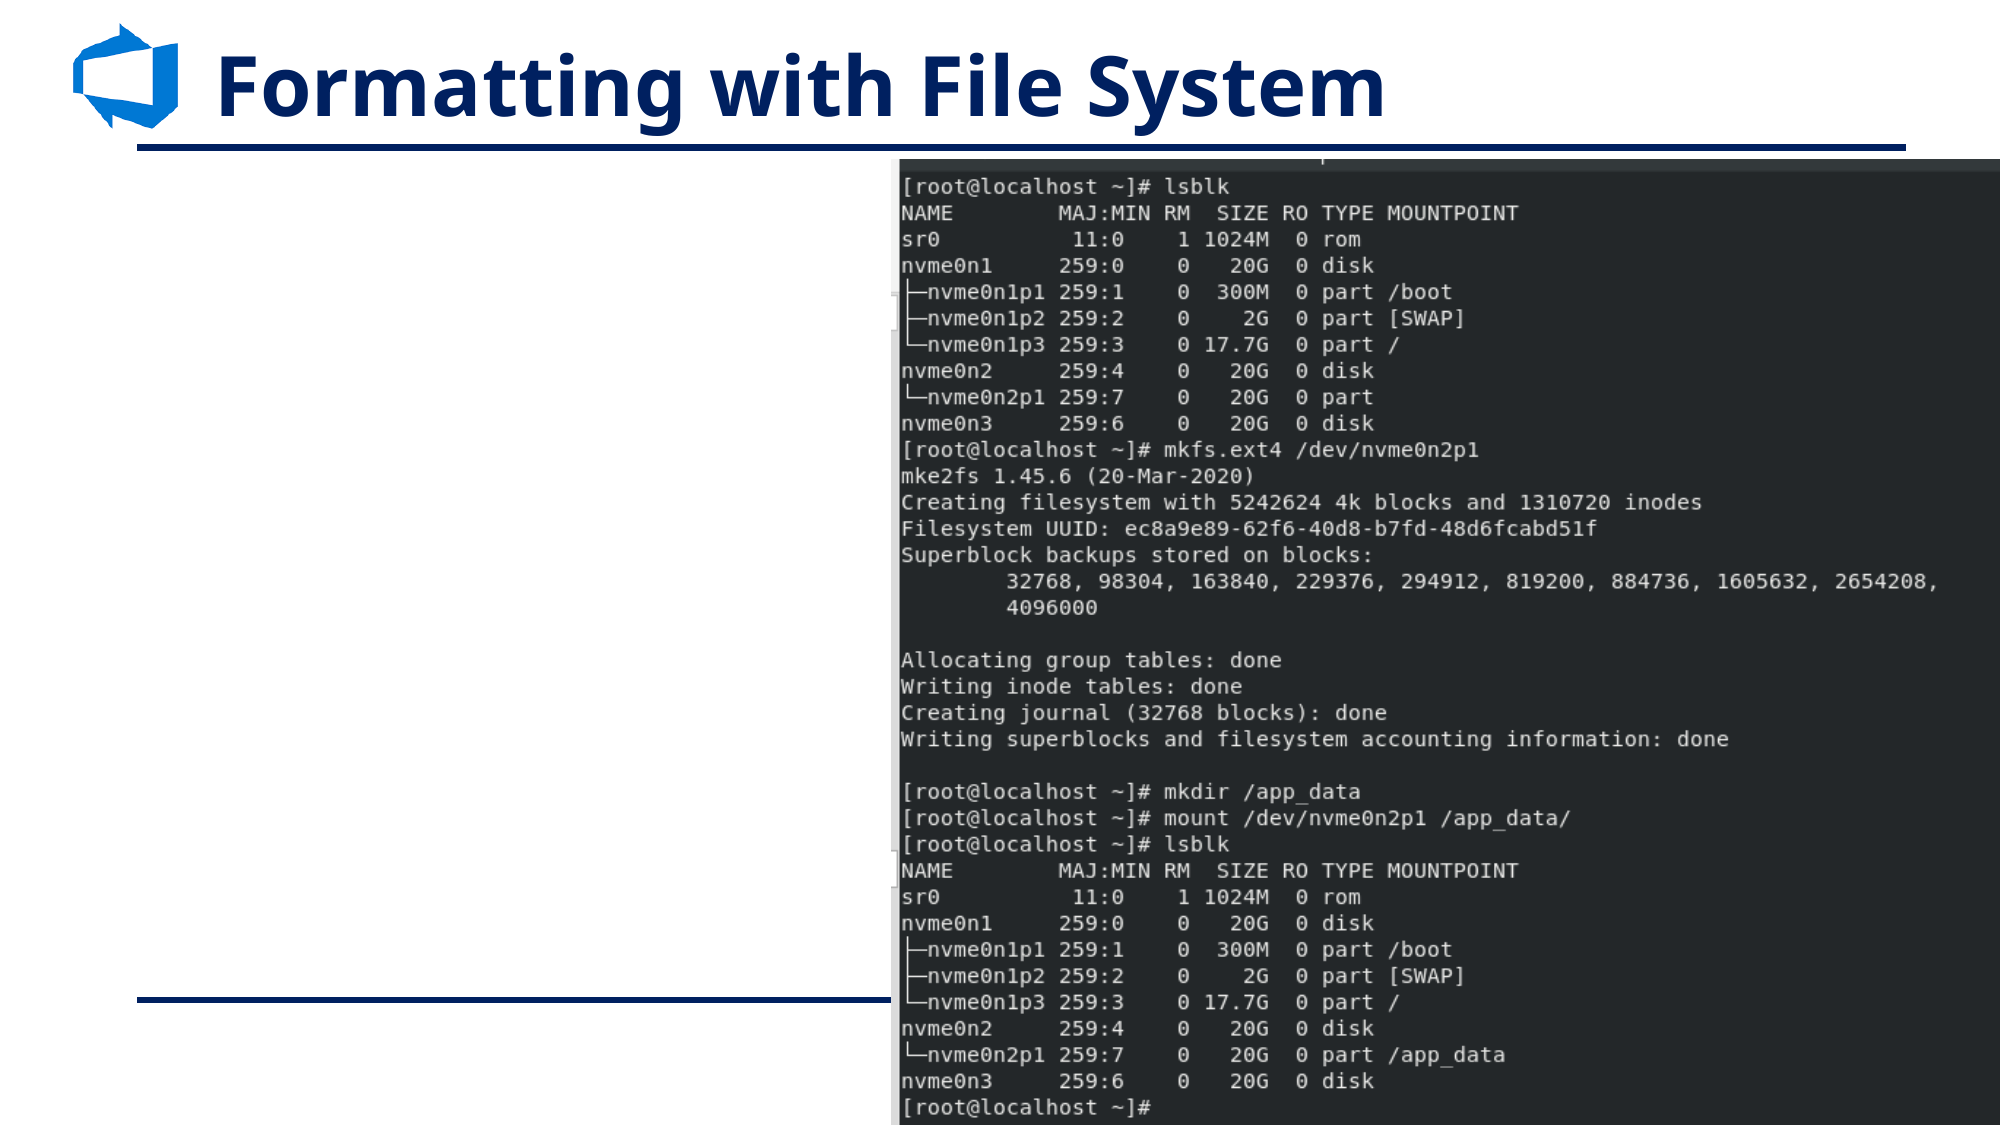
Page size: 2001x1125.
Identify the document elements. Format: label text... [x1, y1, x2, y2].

title Formatting with File System [199, 37, 1798, 143]
picture [891, 159, 2000, 1125]
picture [64, 20, 200, 139]
